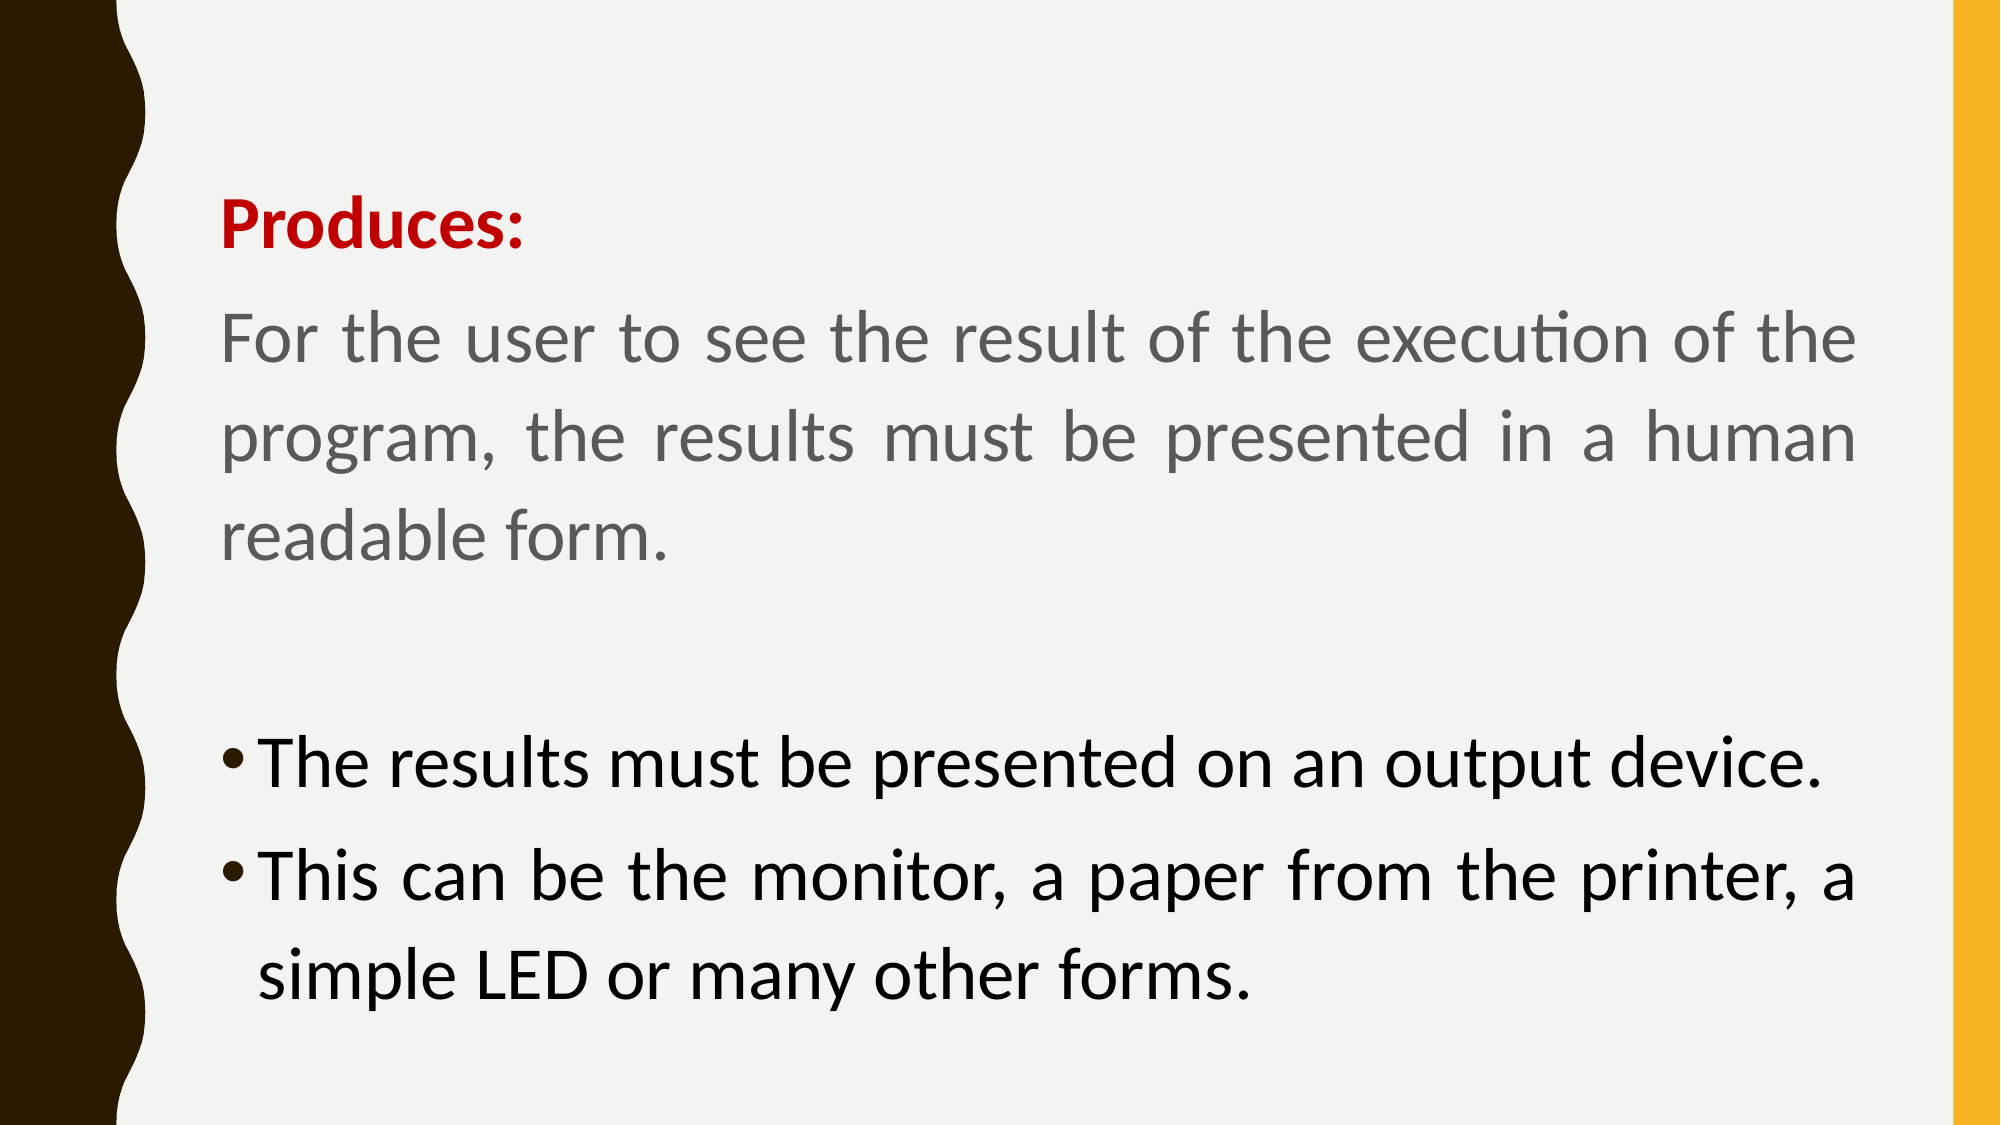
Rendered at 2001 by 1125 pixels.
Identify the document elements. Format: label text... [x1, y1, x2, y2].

list Produces: For the user to see the result of the execution of the program, the results must be presented in a human readable form. The results must be presented on an output device. This can be the monitor, a paper from the printer, a simple LED or many other forms. [205, 157, 1875, 965]
